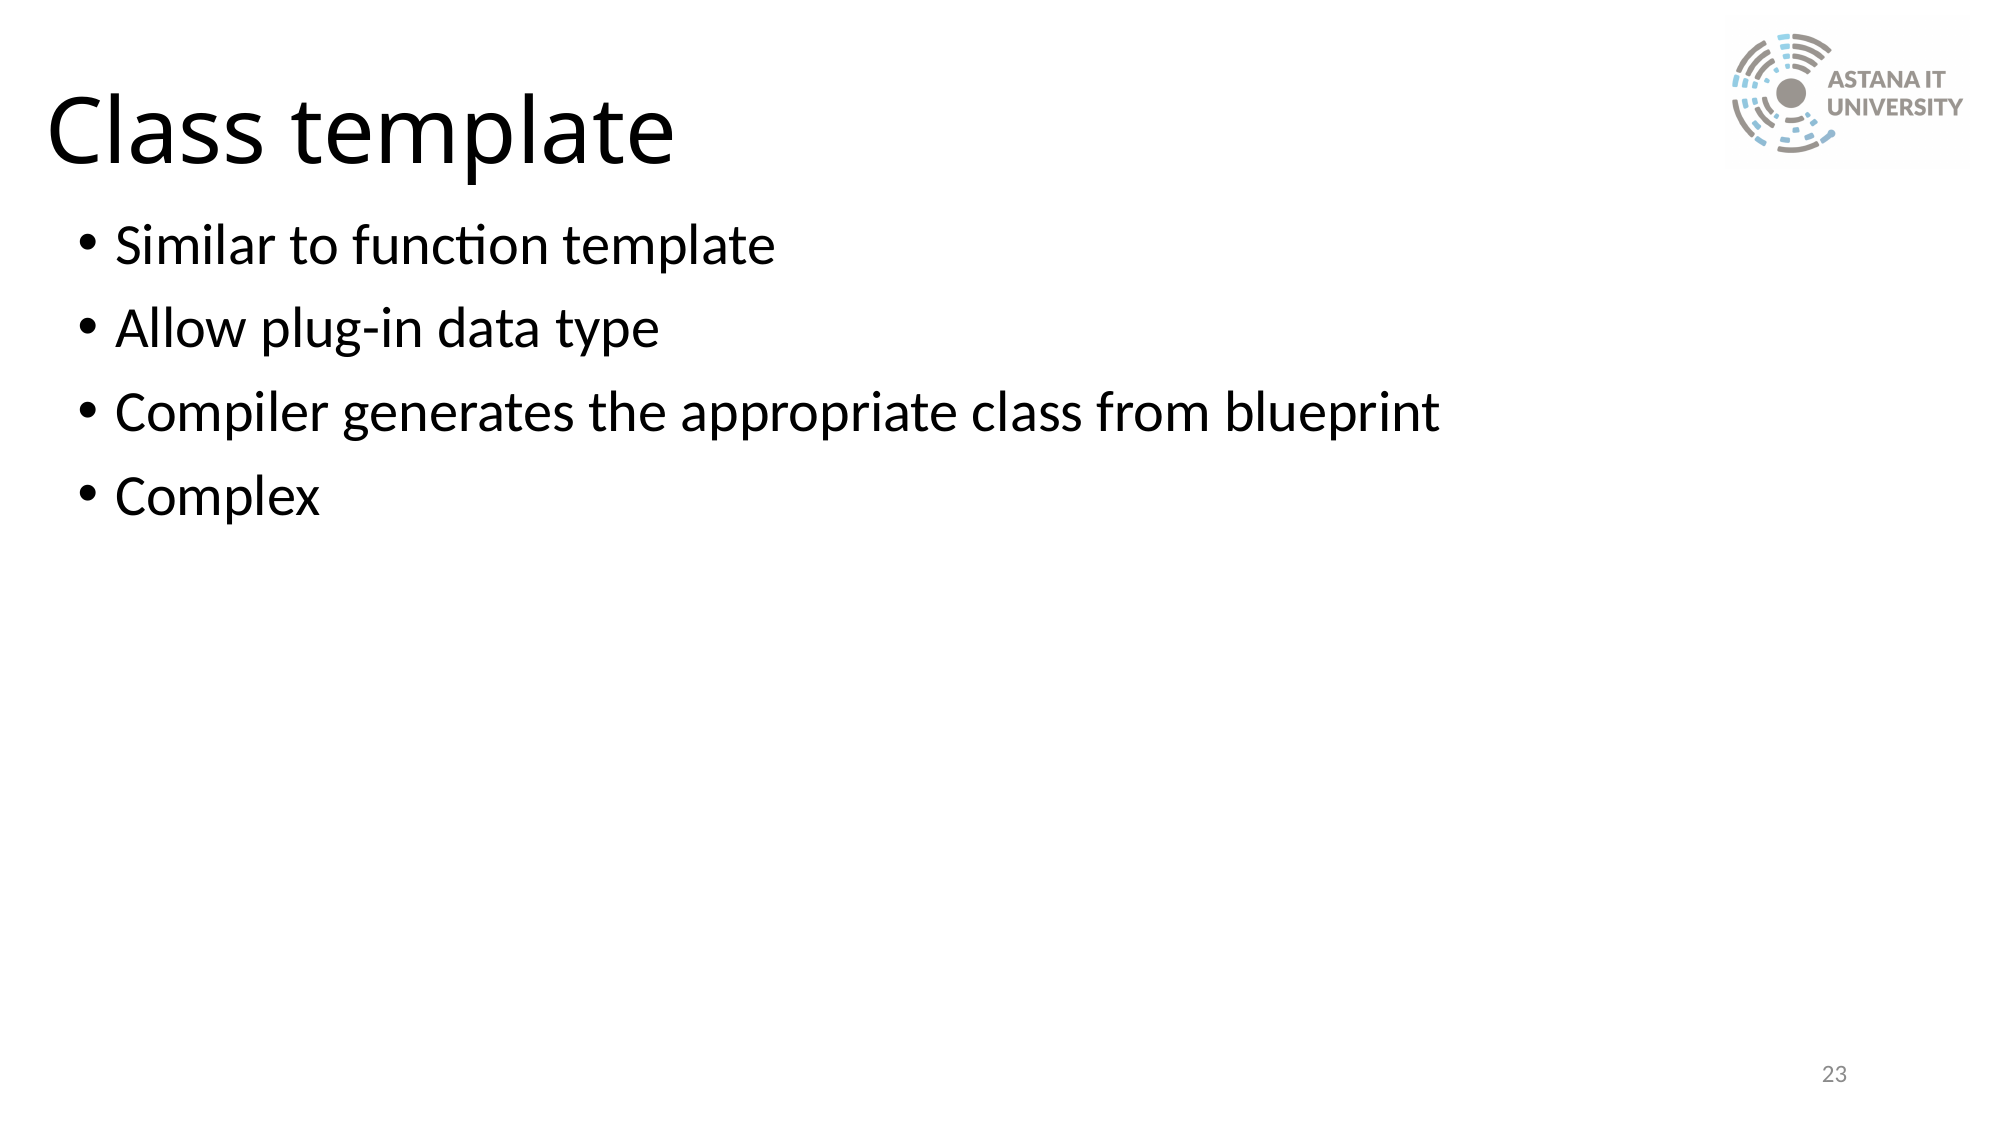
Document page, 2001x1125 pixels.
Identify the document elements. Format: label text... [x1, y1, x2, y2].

picture [1724, 15, 1970, 169]
list Similar to function template Allow plug-in data type Compiler generates the appropriate class from blueprint Complex [62, 206, 1814, 1043]
slide_number 23 [1412, 1042, 1863, 1103]
title Class template [30, 25, 1756, 243]
